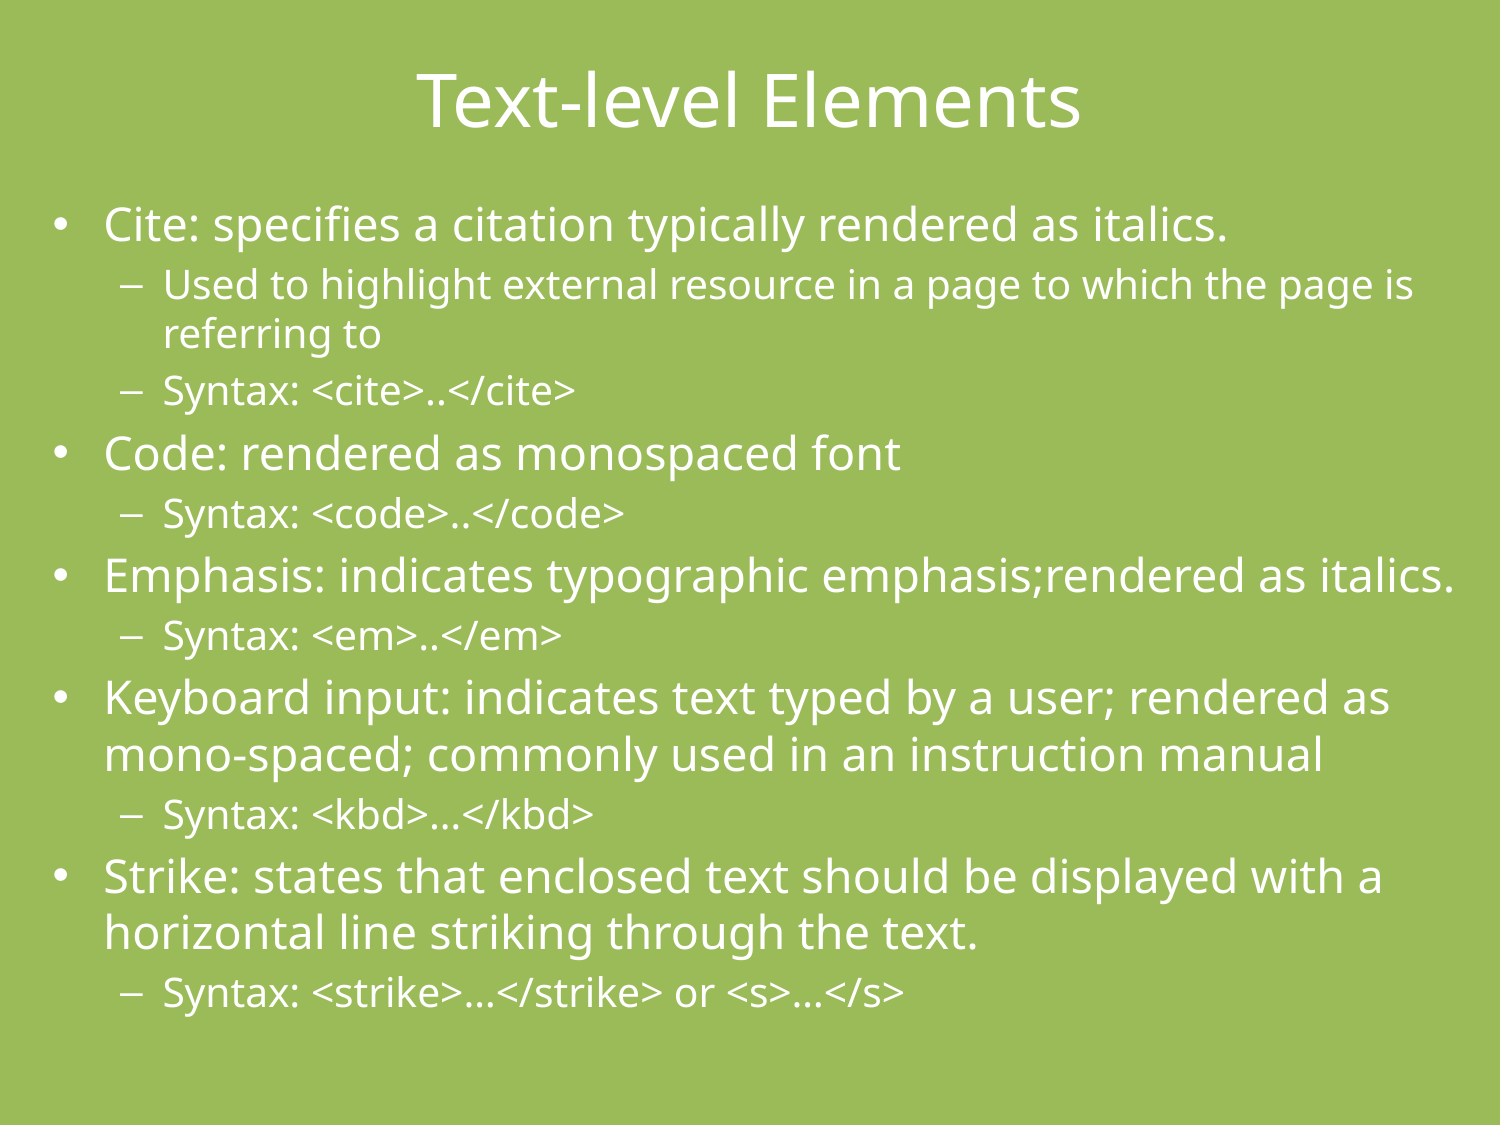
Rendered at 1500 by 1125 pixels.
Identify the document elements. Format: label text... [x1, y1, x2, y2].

list Cite: specifies a citation typically rendered as italics. Used to highlight external resource in a page to which the page is referring to Syntax: <cite>..</cite> Code: rendered as monospaced font Syntax: <code>..</code> Emphasis: indicates typographic emphasis;rendered as italics. Syntax: <em>..</em> Keyboard input: indicates text typed by a user; rendered as mono-spaced; commonly used in an instruction manual Syntax: <kbd>…</kbd> Strike: states that enclosed text should be displayed with a horizontal line striking through the text. Syntax: <strike>…</strike> or <s>…</s> [37, 187, 1475, 1075]
title Text-level Elements [75, 45, 1425, 150]
